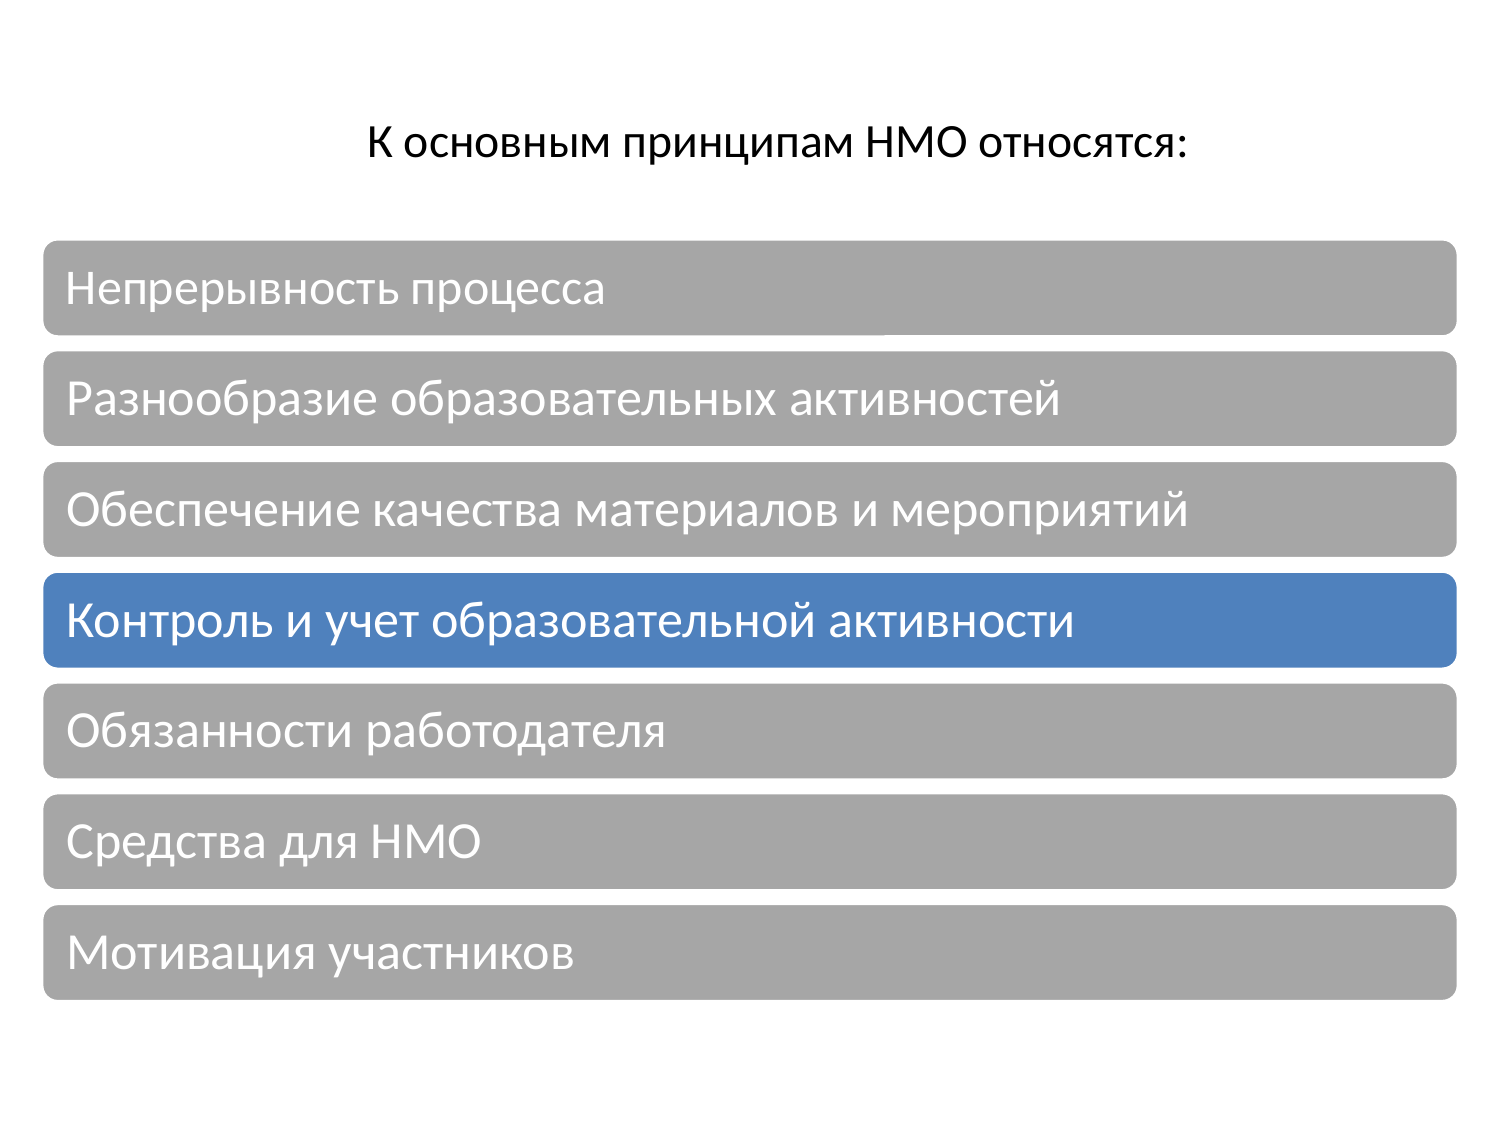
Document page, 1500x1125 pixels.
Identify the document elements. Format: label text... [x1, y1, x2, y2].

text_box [41, 228, 1459, 1012]
title К основным принципам НМО относятся: [75, 101, 1483, 233]
